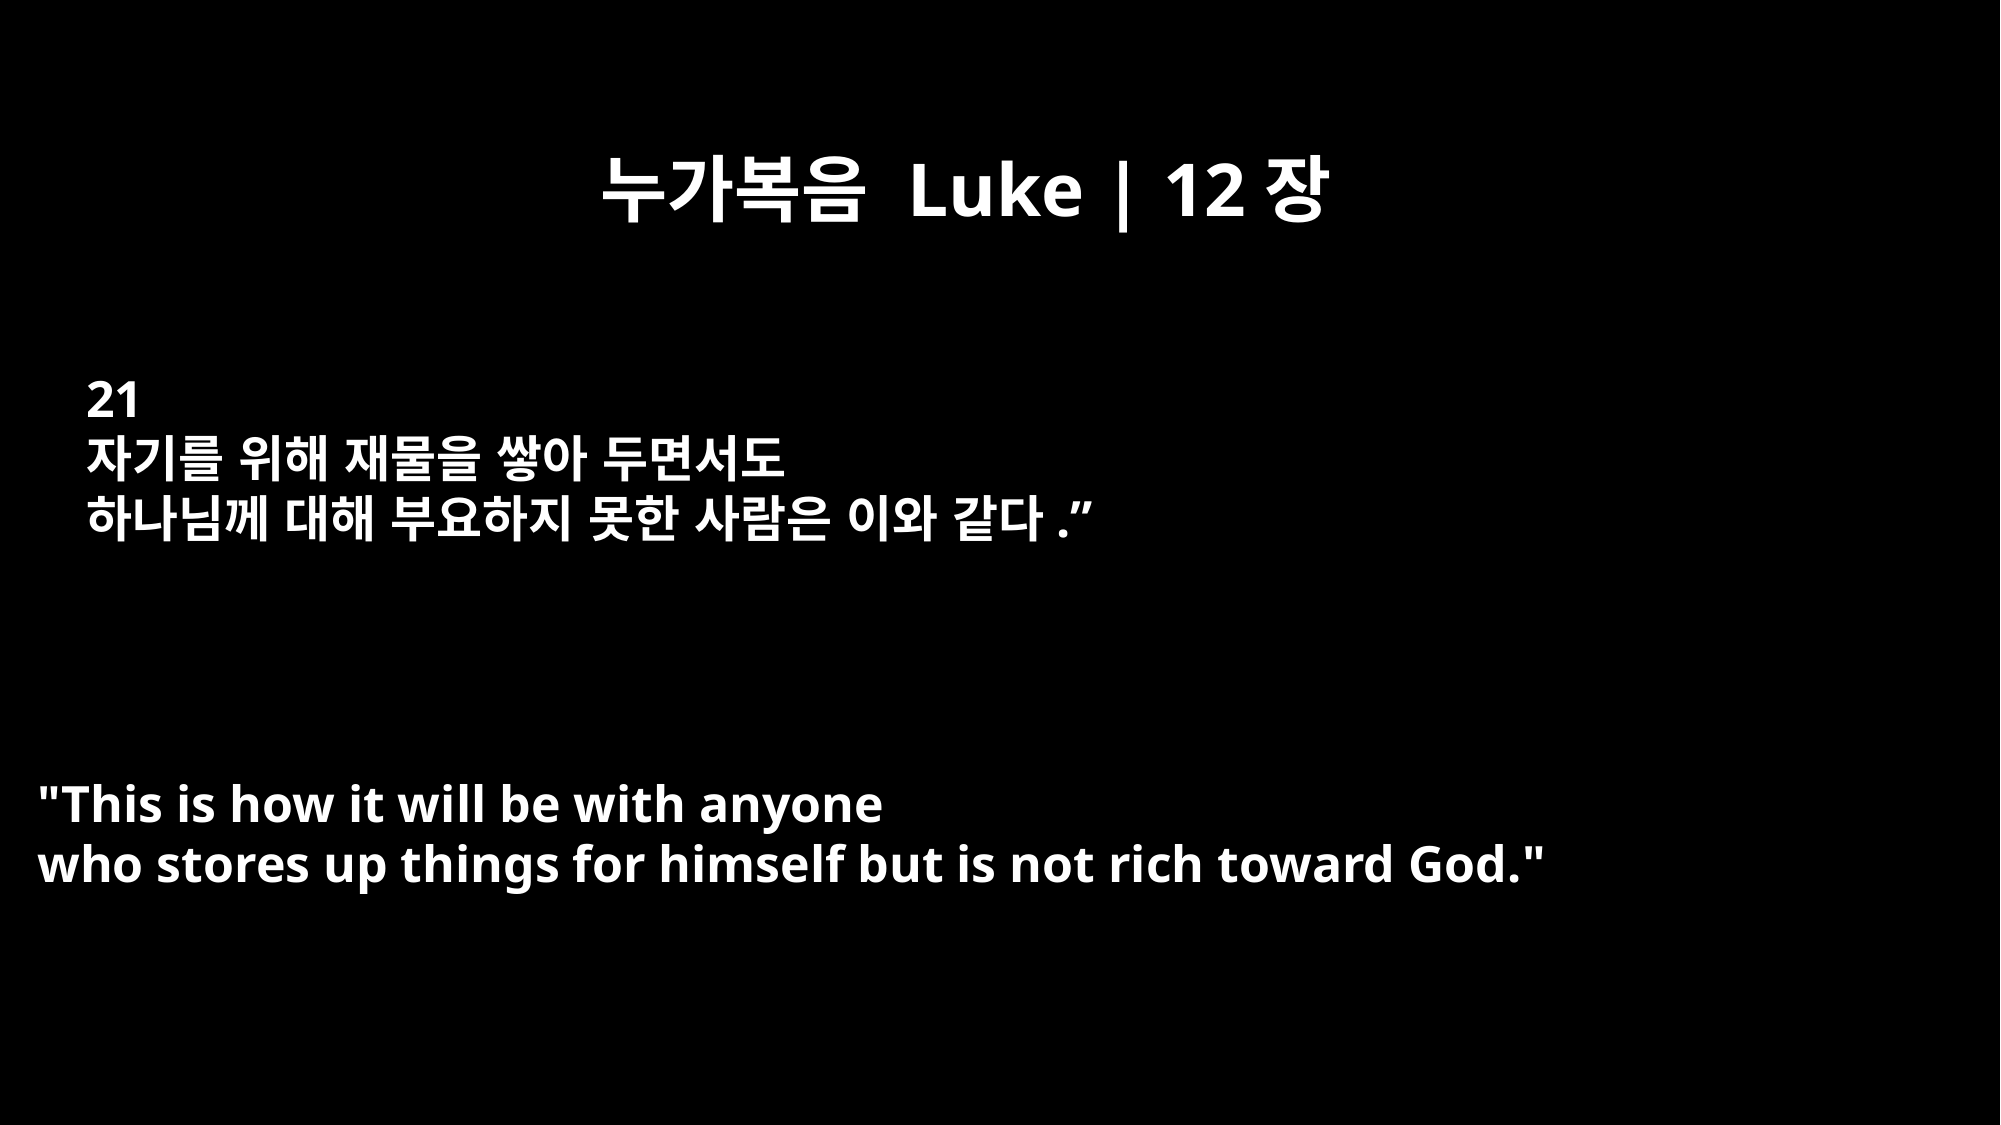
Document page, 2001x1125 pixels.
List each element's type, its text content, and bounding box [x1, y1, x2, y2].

text_box "This is how it will be with anyone who stores up things for himself but is not rich toward God." [22, 764, 1561, 900]
text_box 누가복음 Luke | 12장 [585, 136, 1347, 239]
text_box 21 자기를 위해 재물을 쌓아 두면서도 하나님께 대해 부요하지 못한 사람은 이와 같다.” [71, 359, 1108, 555]
